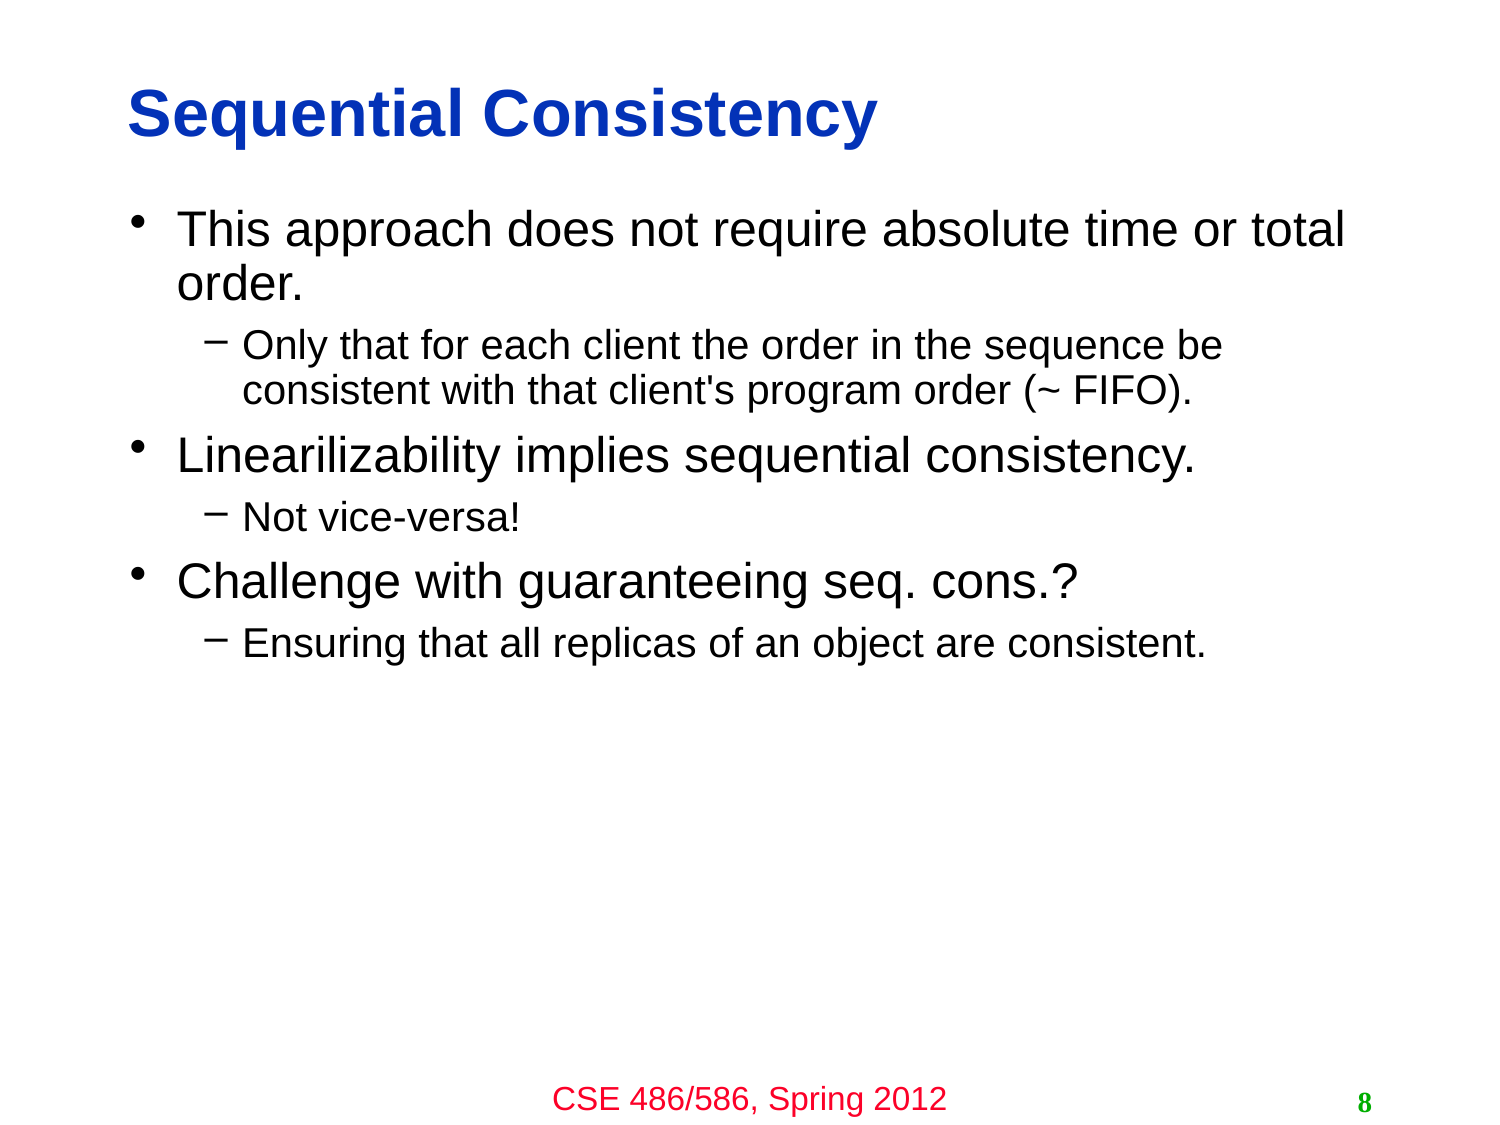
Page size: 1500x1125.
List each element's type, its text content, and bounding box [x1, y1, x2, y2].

slide_number 8 [1074, 1076, 1388, 1125]
title Sequential Consistency [112, 53, 1310, 176]
list This approach does not require absolute time or total order. Only that for each client the order in the sequence be consistent with that client's program order (~ FIFO). Linearilizability implies sequential consistency. Not vice-versa! Challenge with guaranteeing seq. cons.? Ensuring that all replicas of an object are consistent. [114, 195, 1376, 1005]
